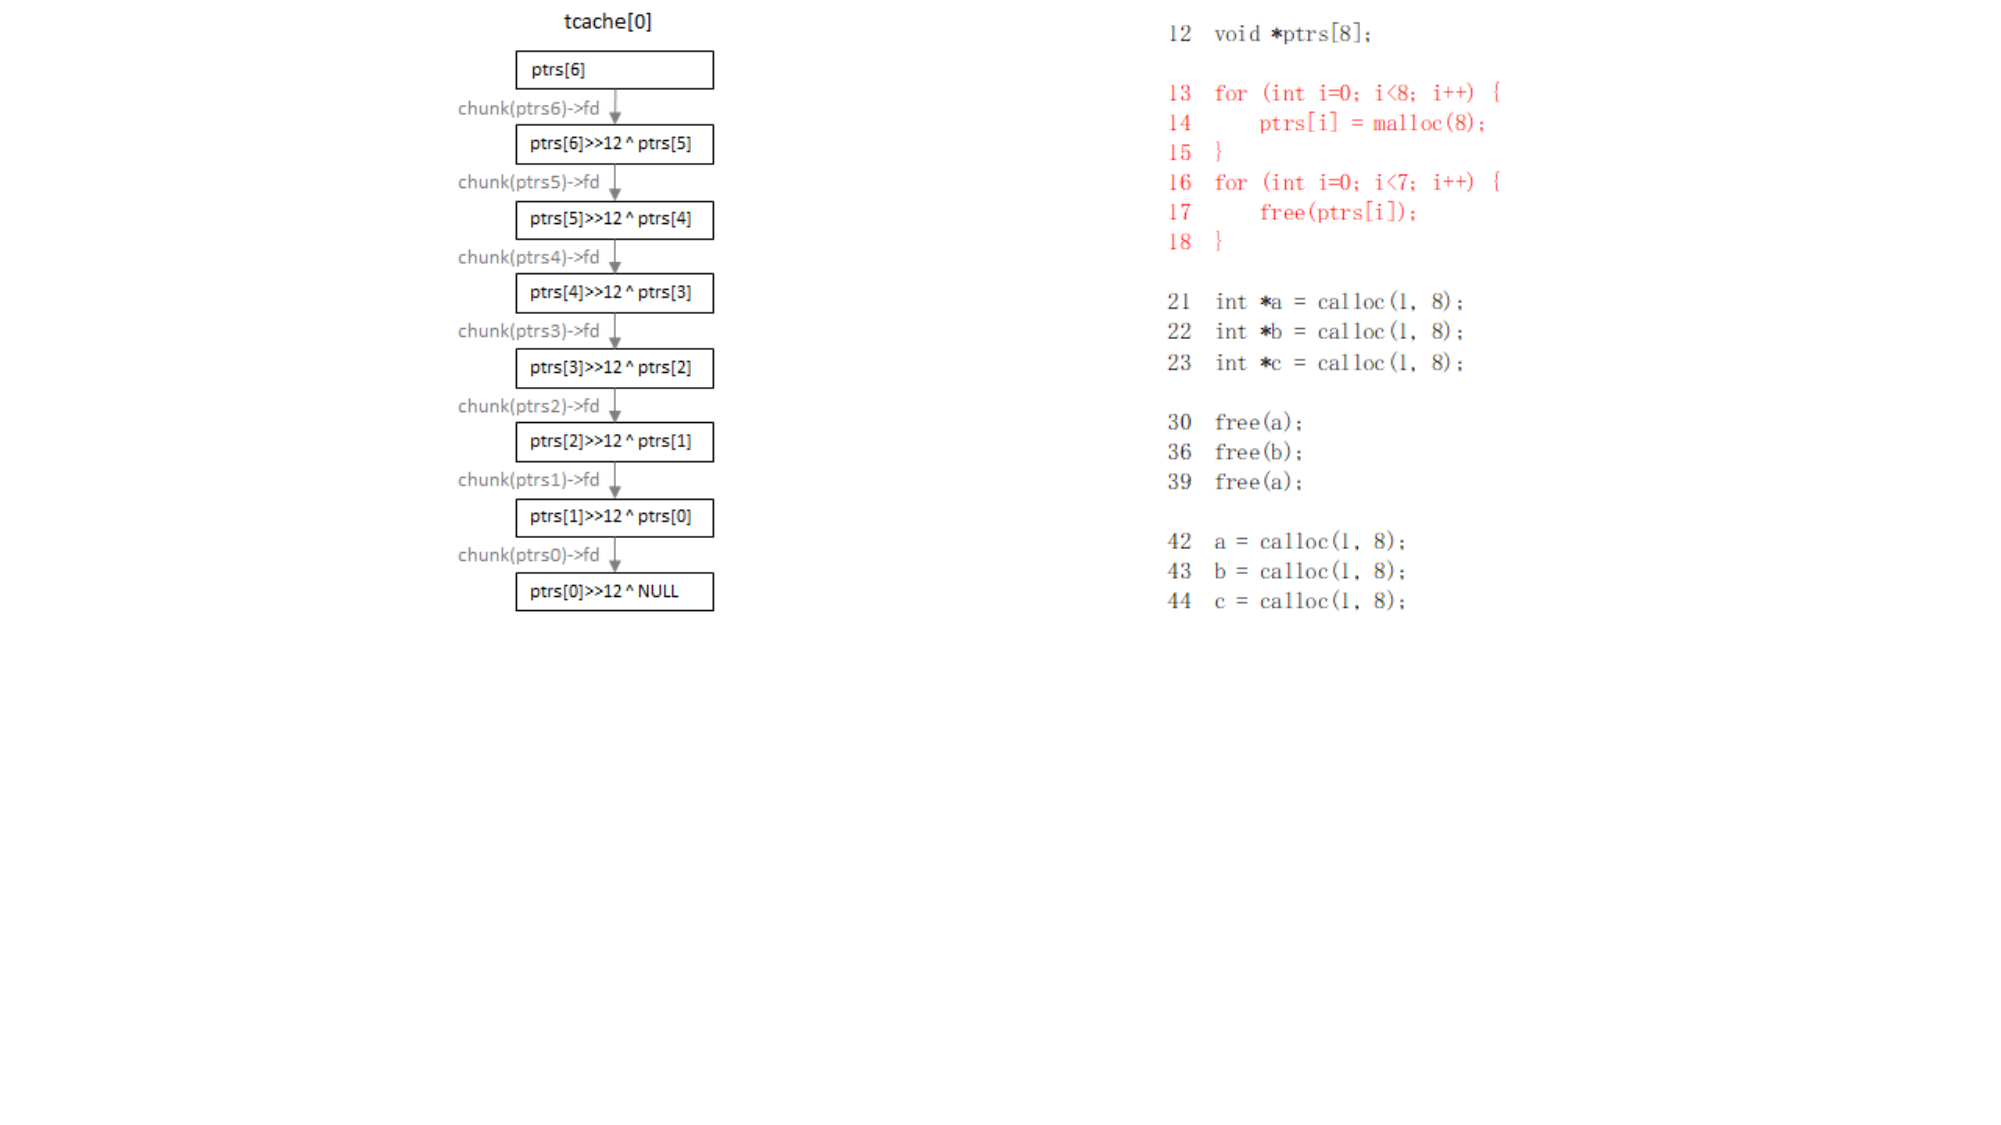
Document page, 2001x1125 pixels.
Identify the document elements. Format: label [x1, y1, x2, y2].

picture [0, 0, 1518, 632]
